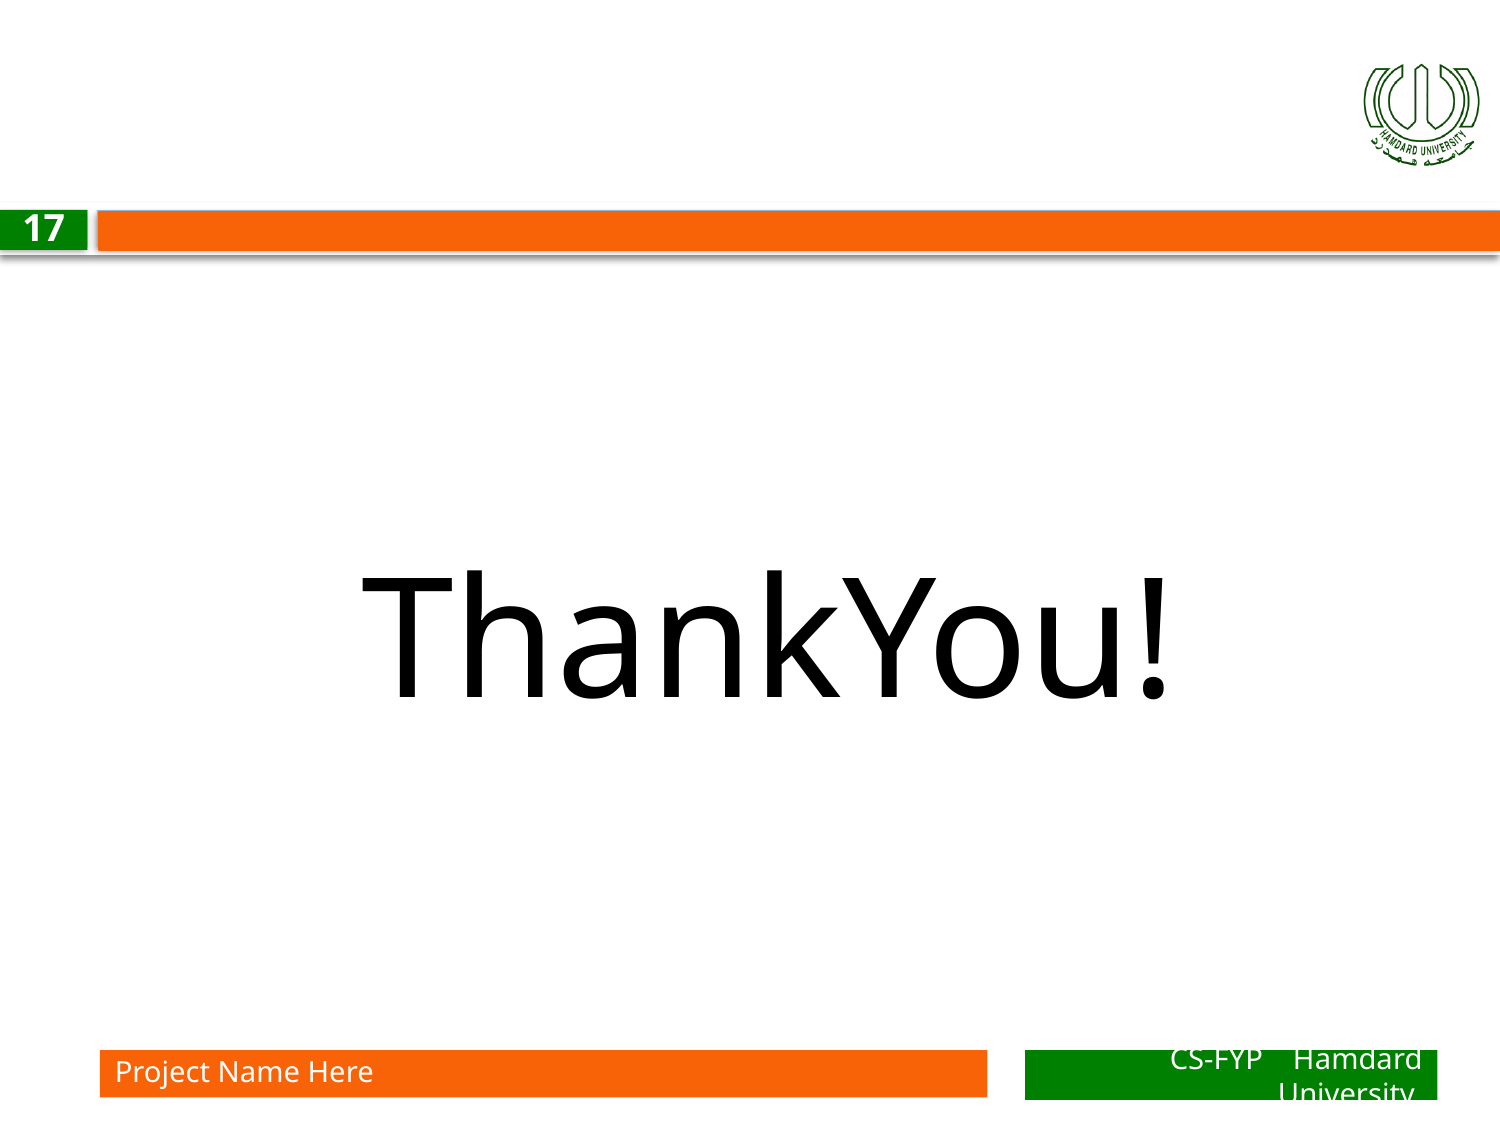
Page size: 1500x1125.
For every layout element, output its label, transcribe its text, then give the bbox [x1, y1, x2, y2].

list ThankYou! [100, 262, 1438, 1000]
slide_number CS-FYP Hamdard University [1025, 1050, 1438, 1100]
footer Project Name Here [99, 1050, 988, 1098]
slide_number 17 [0, 209, 88, 250]
picture [1362, 62, 1483, 168]
